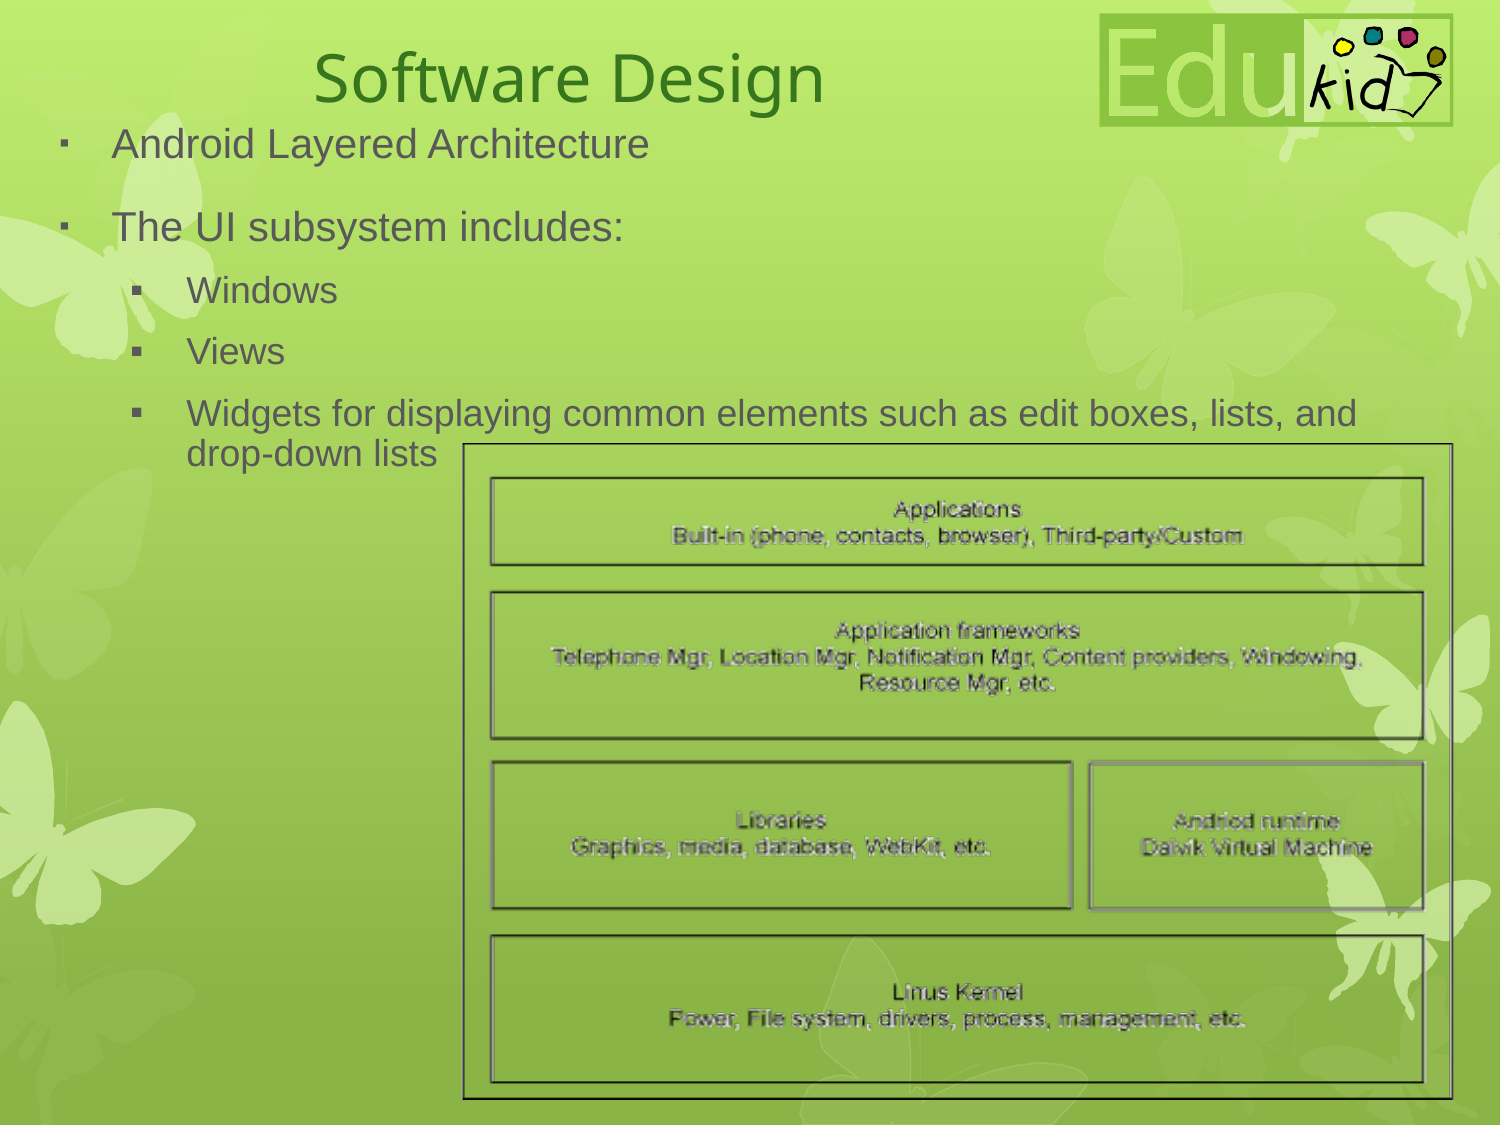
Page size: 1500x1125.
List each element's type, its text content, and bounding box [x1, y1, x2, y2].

text_box [461, 443, 1454, 1100]
list Android Layered Architecture The UI subsystem includes: Windows Views Widgets for displaying common elements such as edit boxes, lists, and drop-down lists [21, 151, 1435, 499]
text_box [1099, 13, 1454, 127]
title Software Design [143, 0, 1313, 151]
